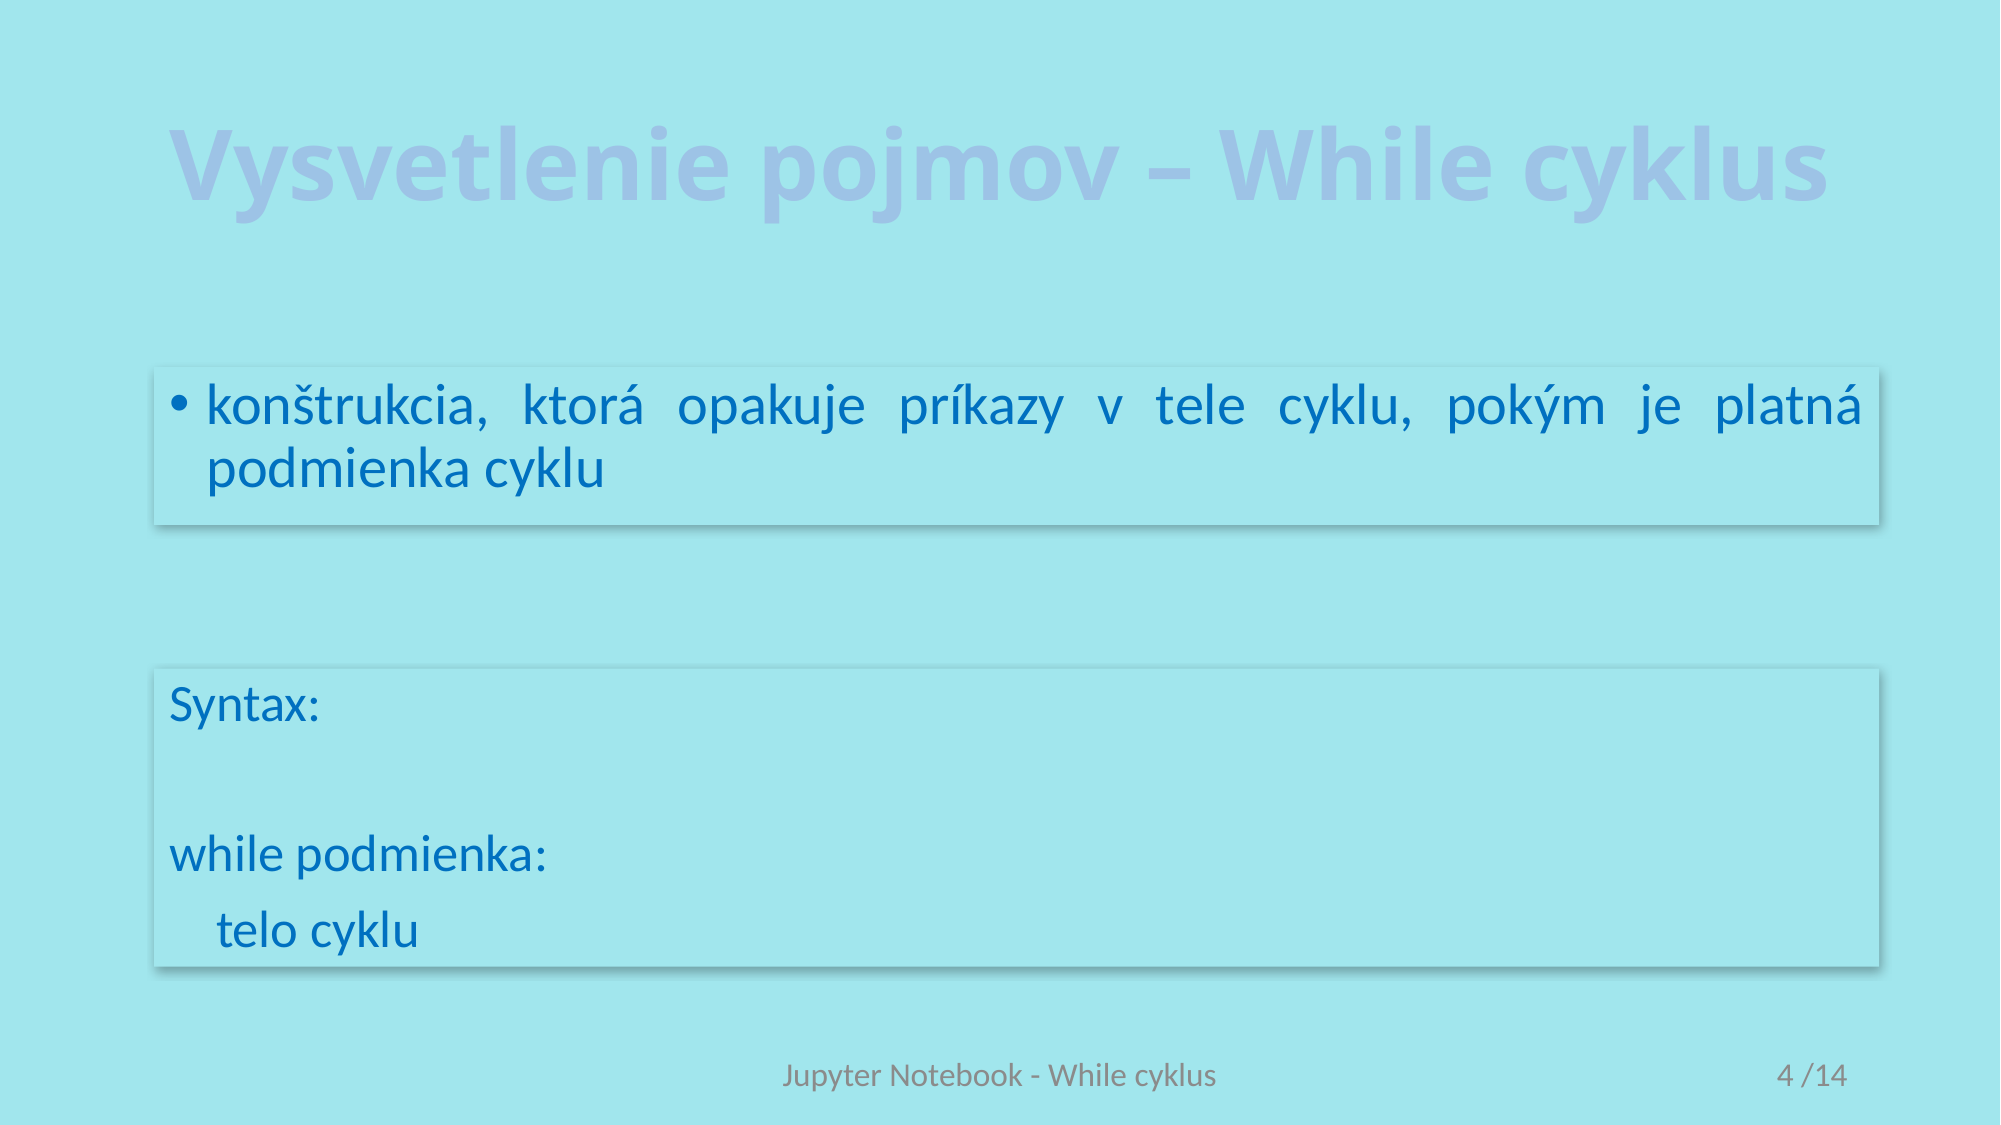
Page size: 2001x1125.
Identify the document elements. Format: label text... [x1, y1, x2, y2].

text_box Syntax: while podmienka: telo cyklu [153, 668, 1880, 968]
list konštrukcia, ktorá opakuje príkazy v tele cyklu, pokým je platná podmienka cyklu [153, 366, 1880, 526]
slide_number 4 /14 [1412, 1042, 1863, 1103]
title Vysvetlenie pojmov – While cyklus [137, 59, 1863, 278]
footer Jupyter Notebook - While cyklus [662, 1042, 1338, 1103]
